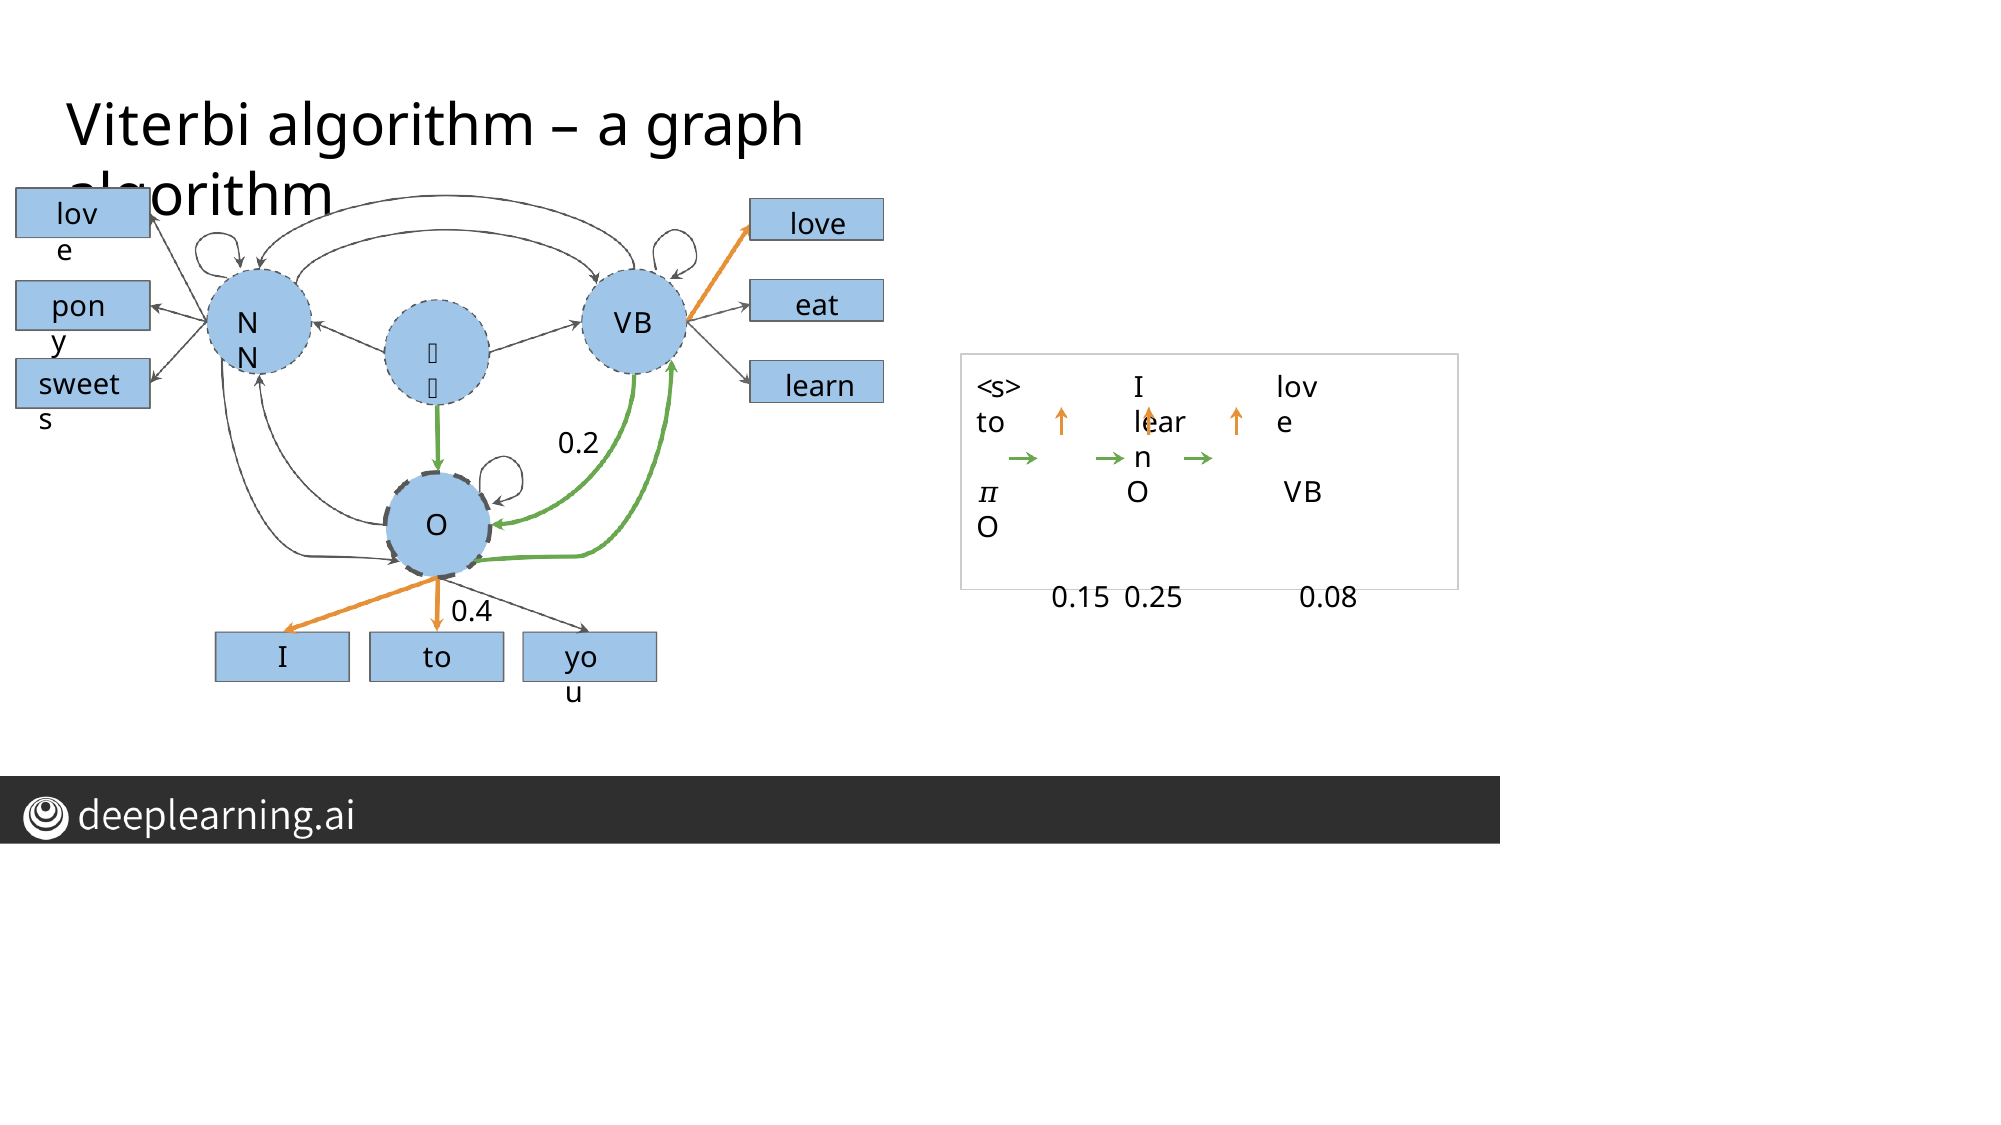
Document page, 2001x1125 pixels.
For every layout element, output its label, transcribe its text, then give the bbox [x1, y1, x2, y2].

text_box eat [755, 279, 884, 322]
text_box 0.08 [1297, 576, 1360, 614]
title Viterbi algorithm – a graph algorithm [64, 85, 1010, 276]
text_box 𝜋 O [976, 470, 1002, 544]
text_box 0.15 0.25 [1049, 576, 1187, 614]
text_box <s> to [976, 366, 1026, 439]
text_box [0, 761, 1501, 844]
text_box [1009, 406, 1243, 465]
text_box O [1126, 473, 1152, 508]
text_box love [1276, 366, 1333, 439]
text_box VB [1283, 470, 1325, 508]
text_box you [562, 690, 615, 709]
text_box [961, 353, 1458, 590]
text_box I learn [1126, 366, 1193, 404]
picture [15, 187, 751, 682]
text_box love [755, 198, 884, 241]
text_box learn [755, 360, 884, 403]
